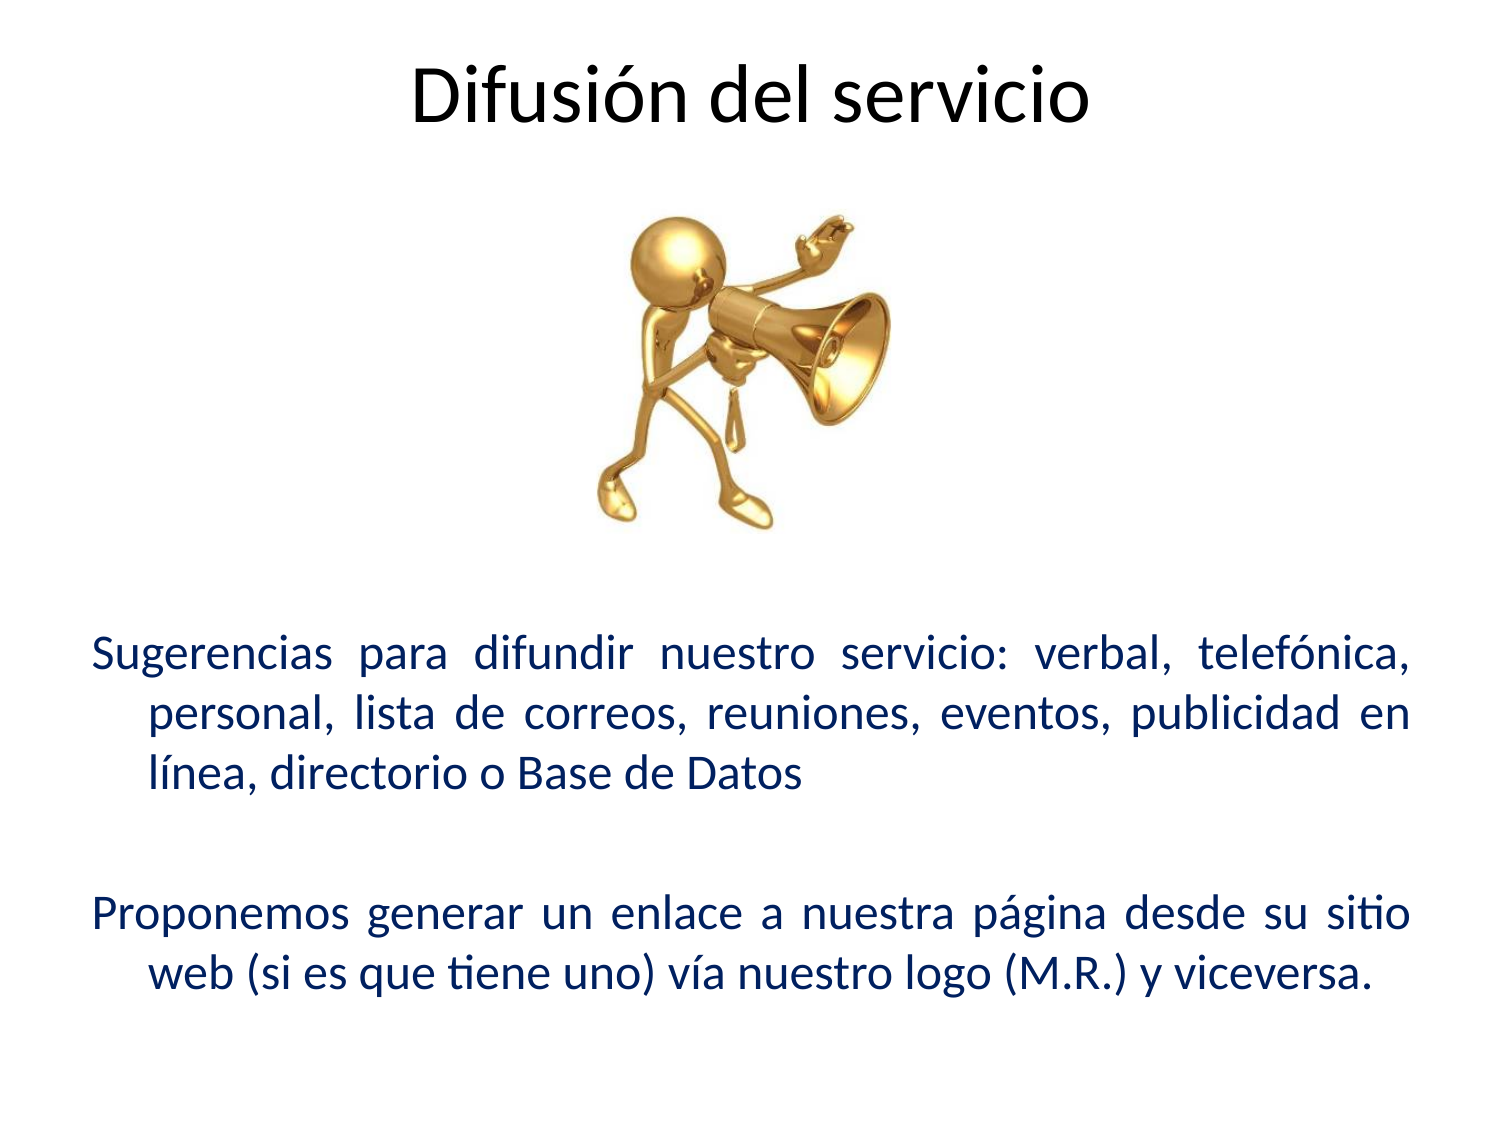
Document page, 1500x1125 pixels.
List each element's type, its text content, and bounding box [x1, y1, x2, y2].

list Sugerencias para difundir nuestro servicio: verbal, telefónica, personal, lista de correos, reuniones, eventos, publicidad en línea, directorio o Base de Datos Proponemos generar un enlace a nuestra página desde su sitio web (si es que tiene uno) vía nuestro logo (M.R.) y viceversa. [76, 611, 1427, 1125]
title Difusión del servicio [76, 30, 1427, 147]
picture [596, 207, 892, 535]
